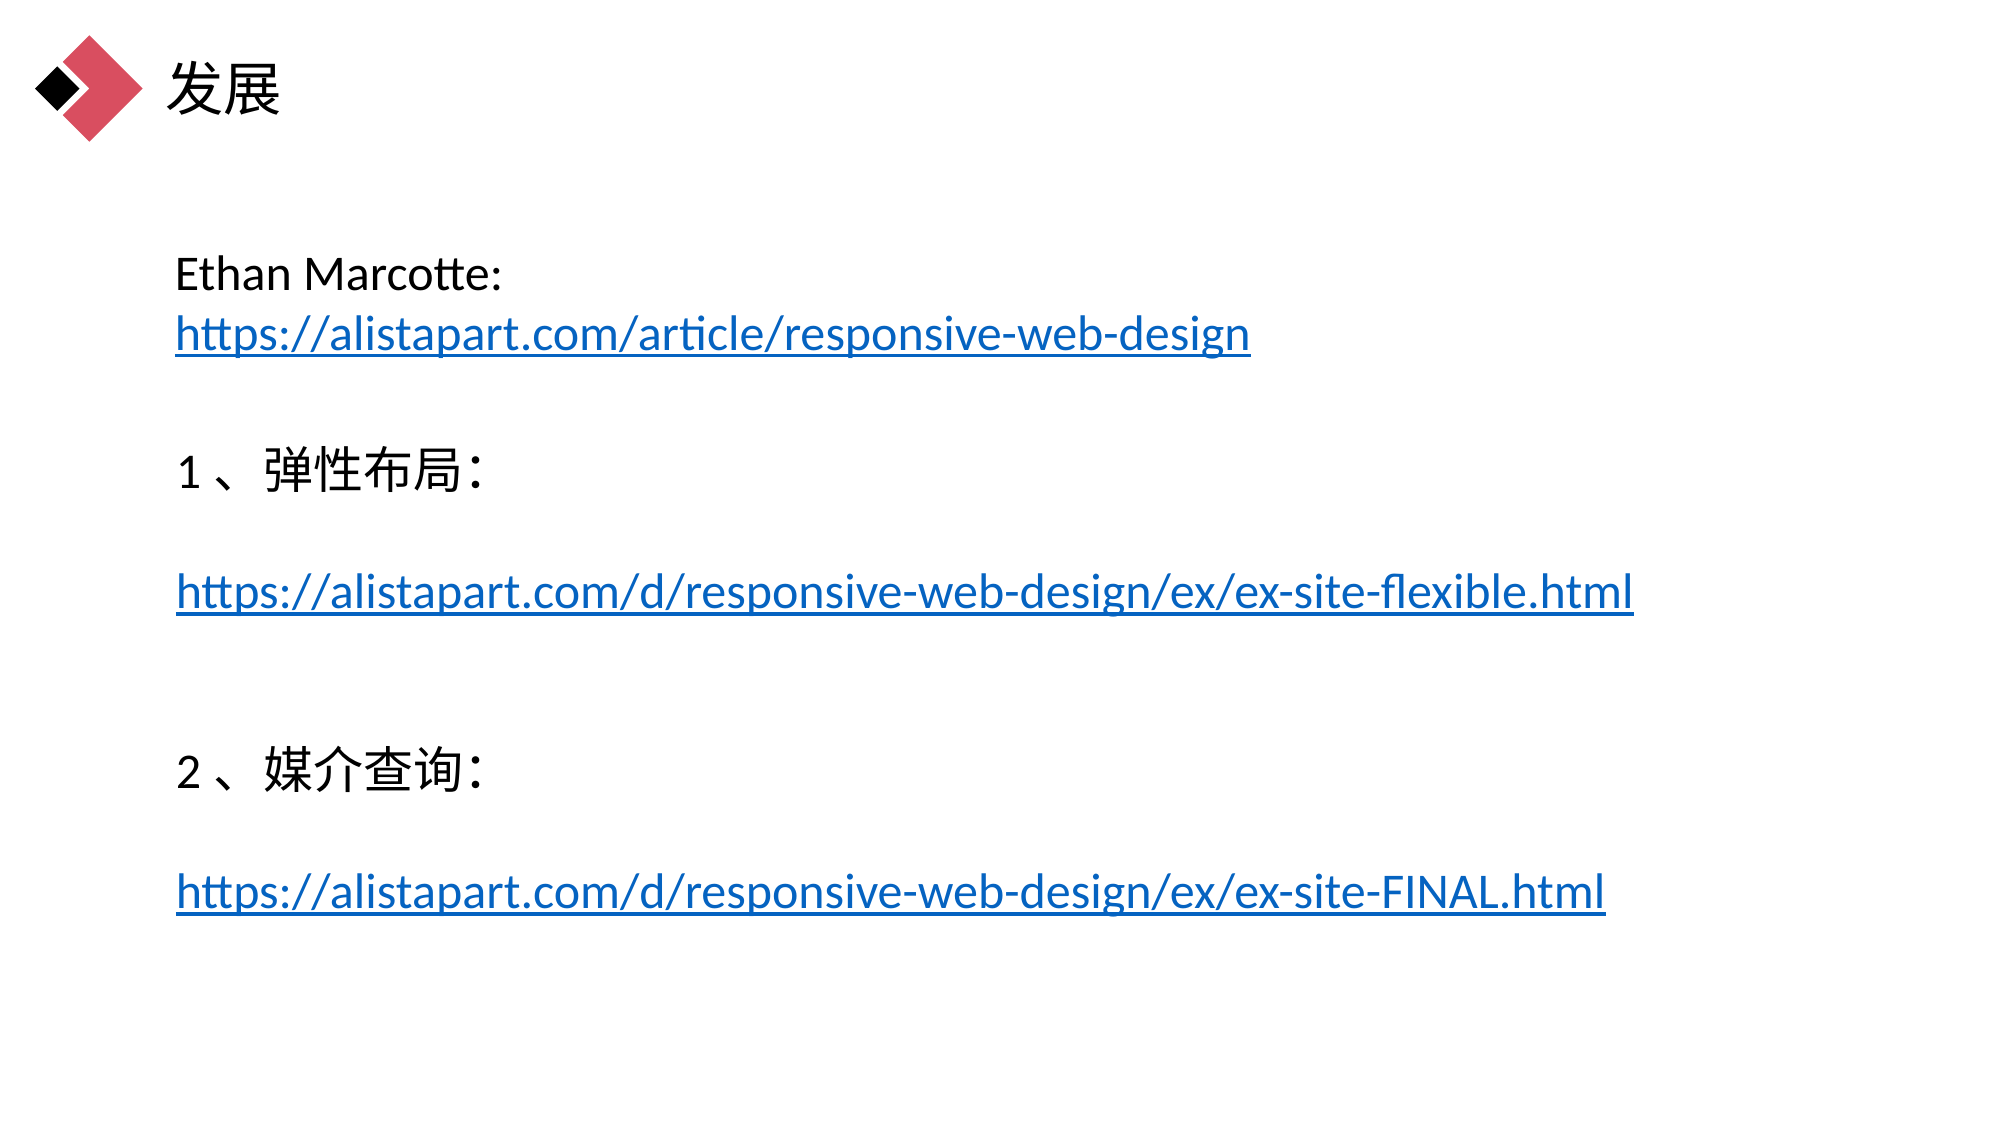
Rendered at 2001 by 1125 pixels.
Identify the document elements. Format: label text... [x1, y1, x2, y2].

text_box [34, 44, 902, 130]
text_box Ethan Marcotte: https://alistapart.com/article/responsive-web-design [160, 233, 1267, 368]
text_box 1、弹性布局： https://alistapart.com/d/responsive-web-design/ex/ex-site-flexible.html 2、媒介查询： https://alistapart.com/d/responsive-web-design/ex/ex-site-FINAL.html [161, 431, 1650, 927]
